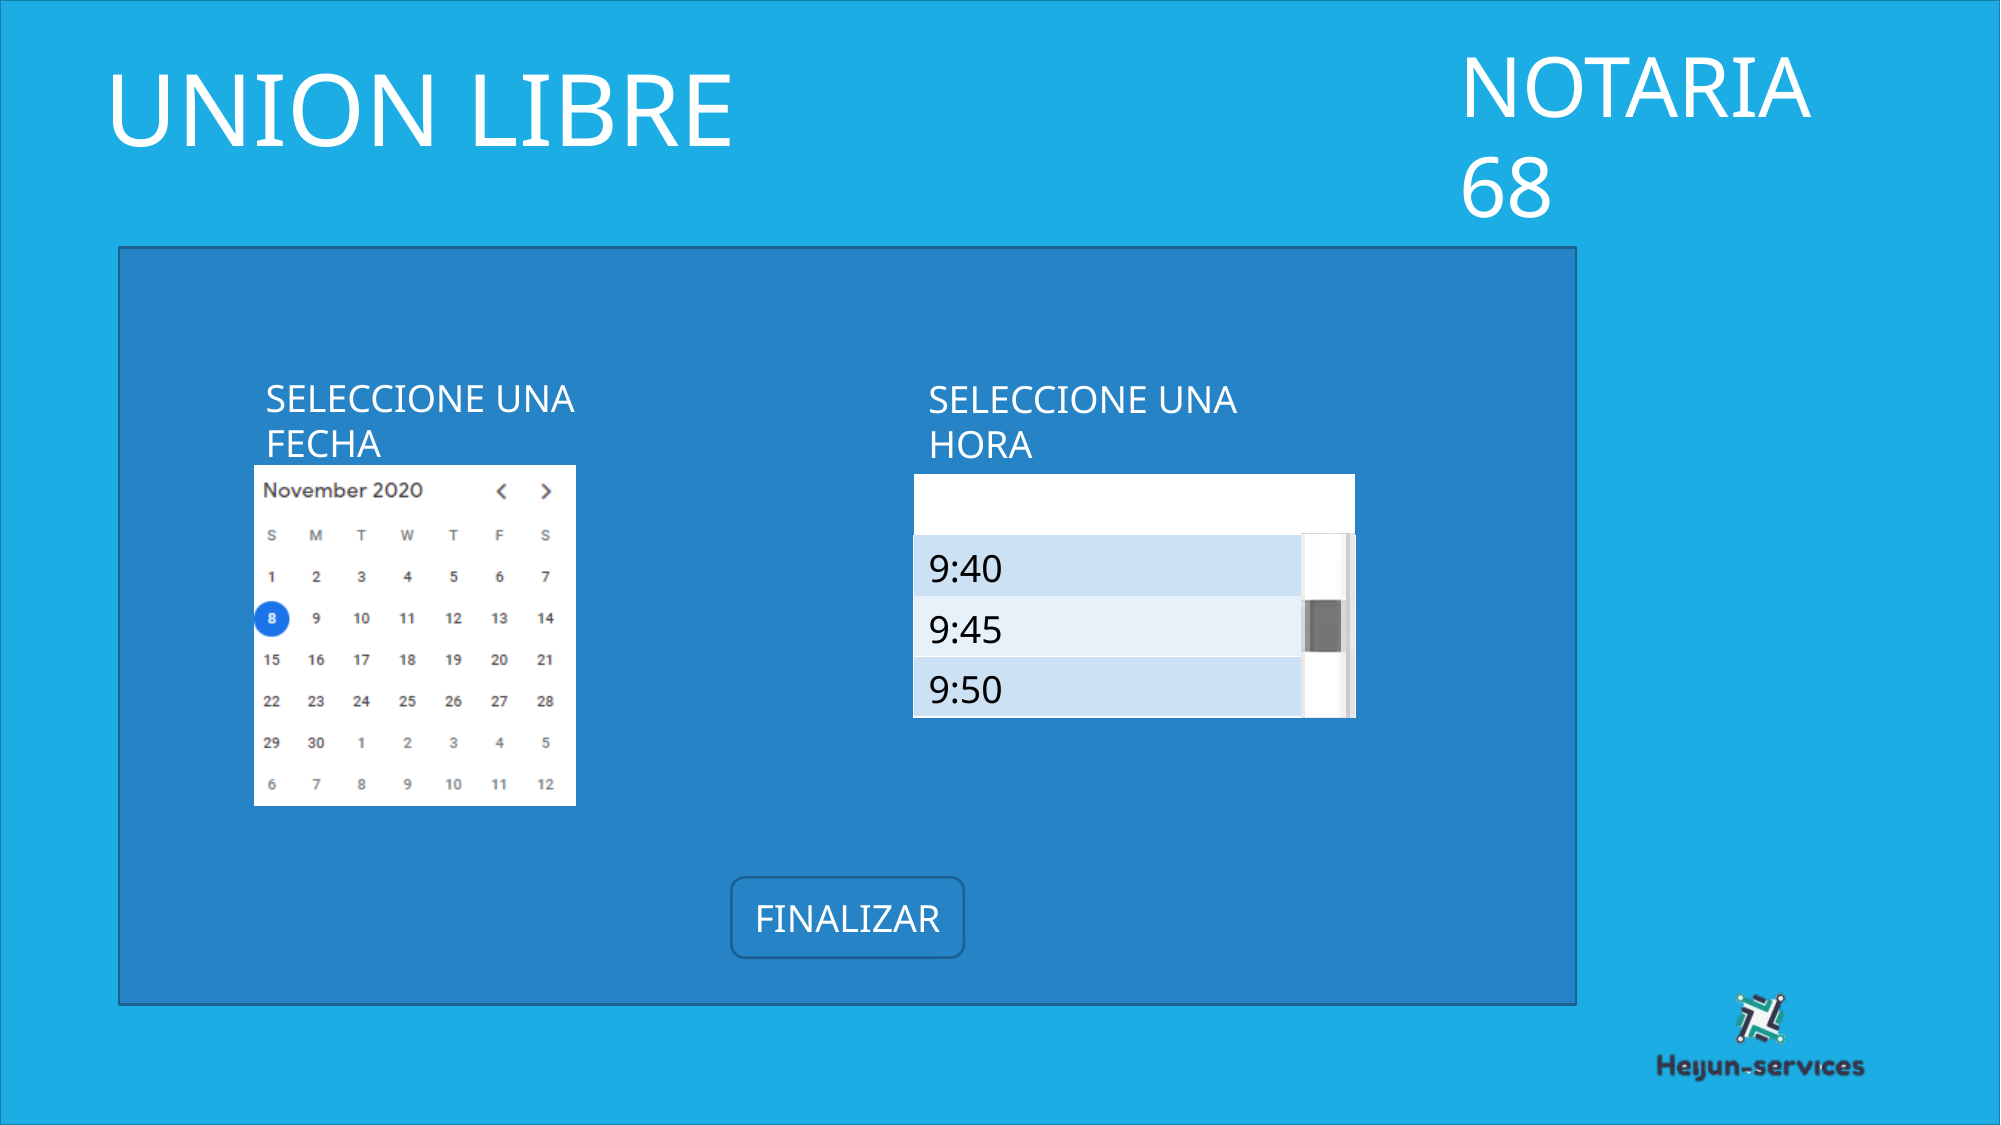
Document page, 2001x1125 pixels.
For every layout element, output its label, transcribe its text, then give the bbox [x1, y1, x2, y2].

text_box NOTARIA 68 [1444, 27, 1911, 242]
text_box FINALIZAR [730, 876, 966, 960]
picture [1301, 533, 1356, 718]
table_cell 9:45 [914, 596, 1294, 656]
picture [1645, 922, 1876, 1125]
text_box SELECCIONE UNA FECHA [250, 367, 675, 472]
table_cell 9:50 [914, 657, 1295, 716]
text_box [118, 246, 1577, 1006]
text_box [0, 0, 2000, 1125]
table_cell 9:40 [914, 535, 1295, 596]
table_header [914, 474, 1355, 535]
picture [254, 464, 576, 807]
text_box UNION LIBRE [89, 39, 975, 175]
text_box SELECCIONE UNA HORA [913, 368, 1338, 474]
